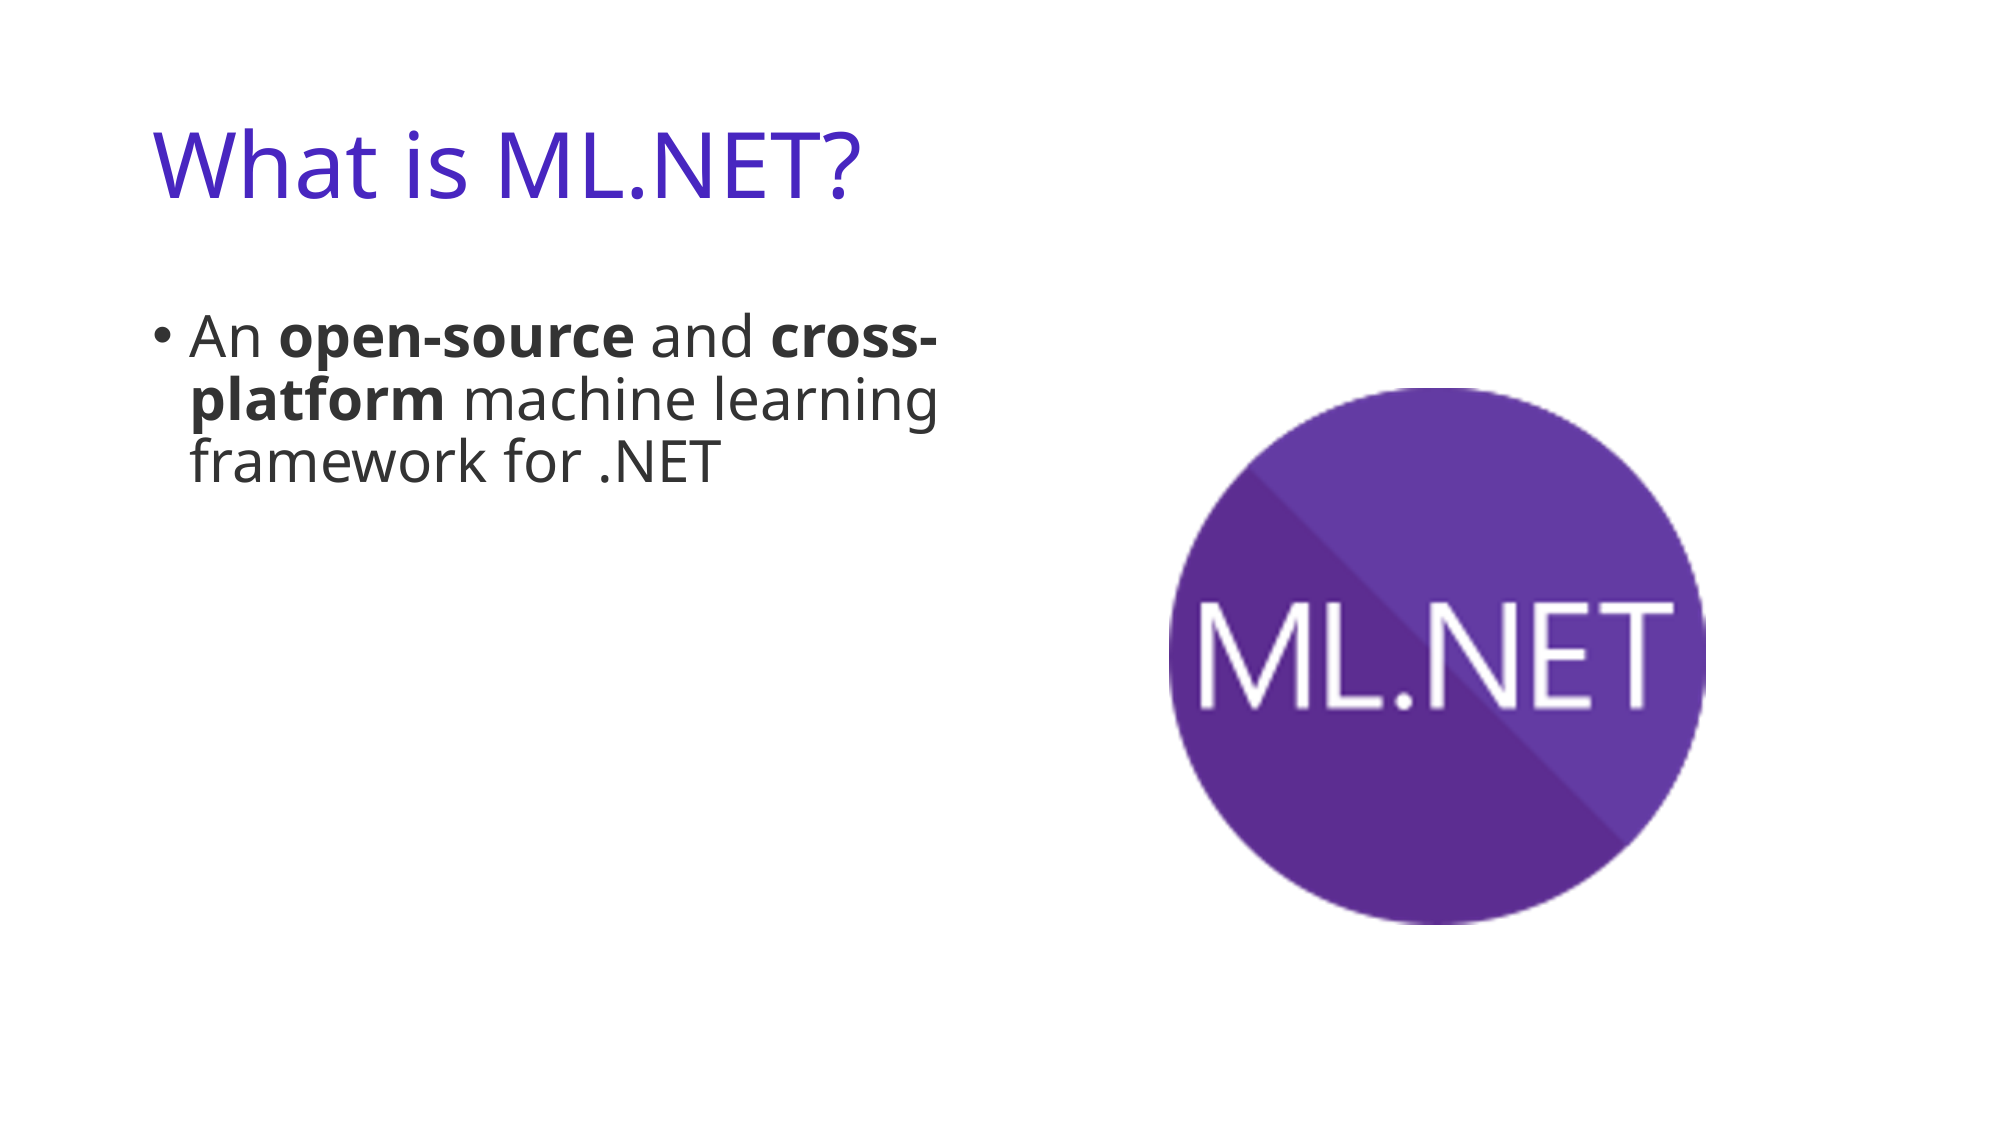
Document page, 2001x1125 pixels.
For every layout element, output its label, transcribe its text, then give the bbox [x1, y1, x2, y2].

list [1169, 388, 1706, 925]
title What is ML.NET? [137, 59, 1863, 278]
list An open-source and cross-platform machine learning framework for .NET [137, 299, 988, 1014]
